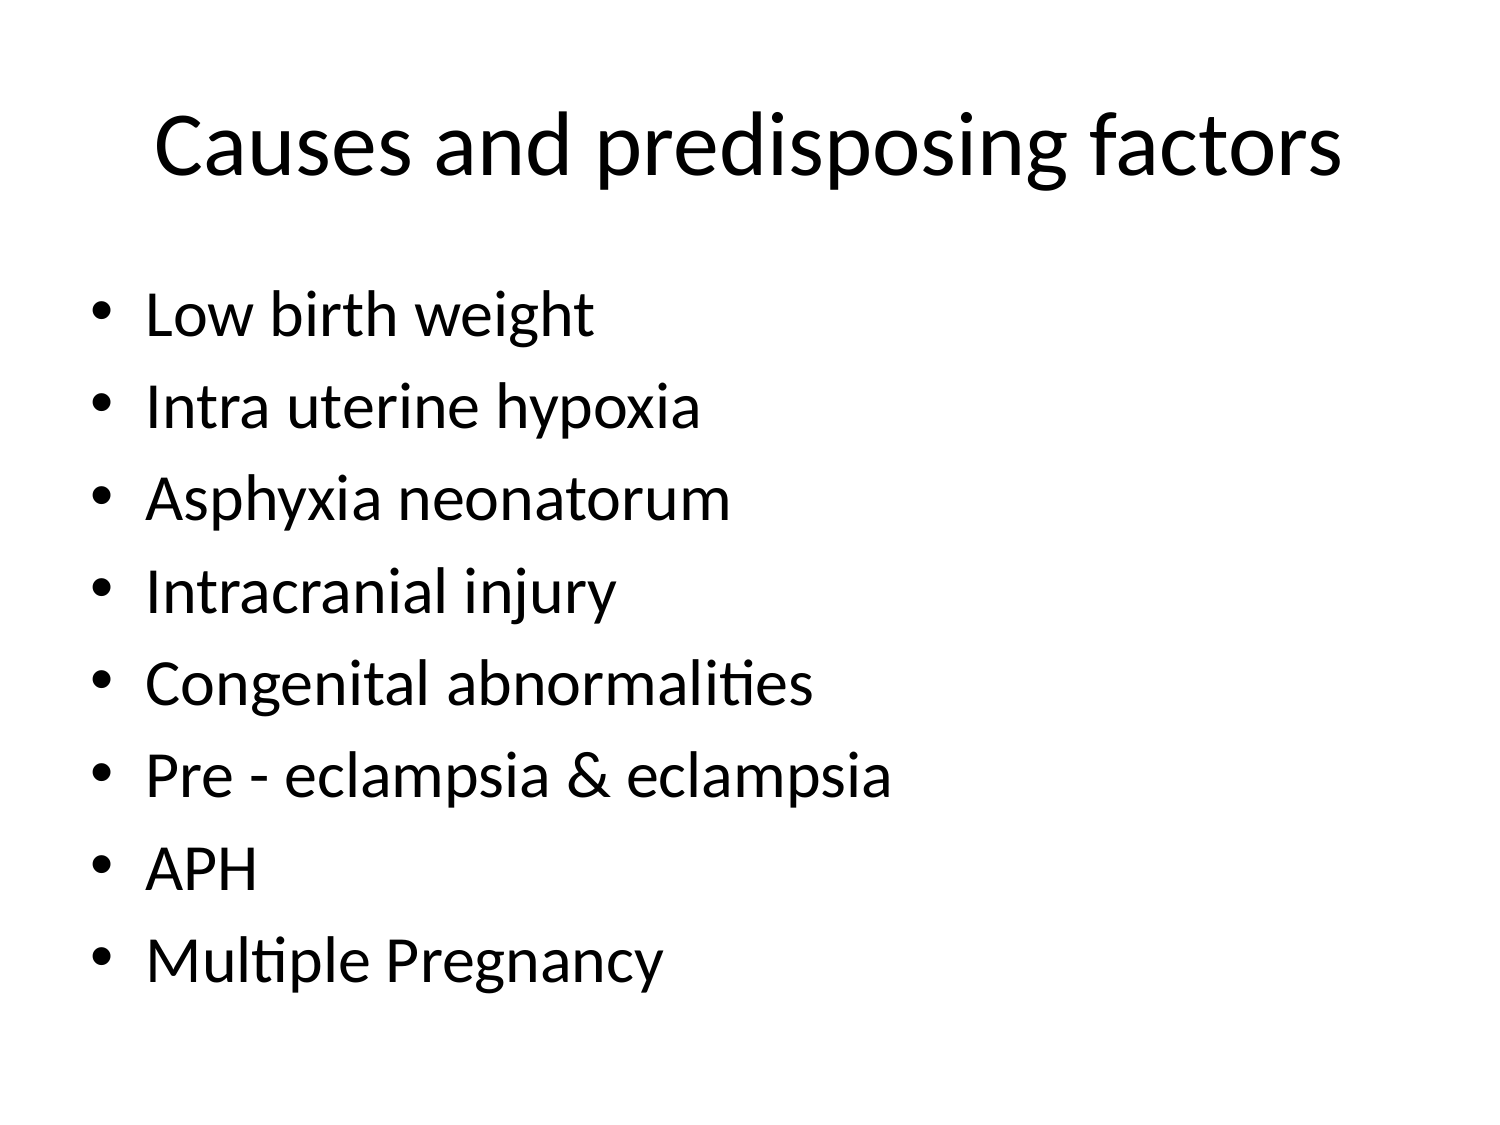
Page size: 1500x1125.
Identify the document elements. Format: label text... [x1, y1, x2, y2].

list Low birth weight Intra uterine hypoxia Asphyxia neonatorum Intracranial injury Congenital abnormalities Pre - eclampsia & eclampsia APH Multiple Pregnancy [75, 262, 1425, 1005]
title Causes and predisposing factors [75, 45, 1425, 233]
